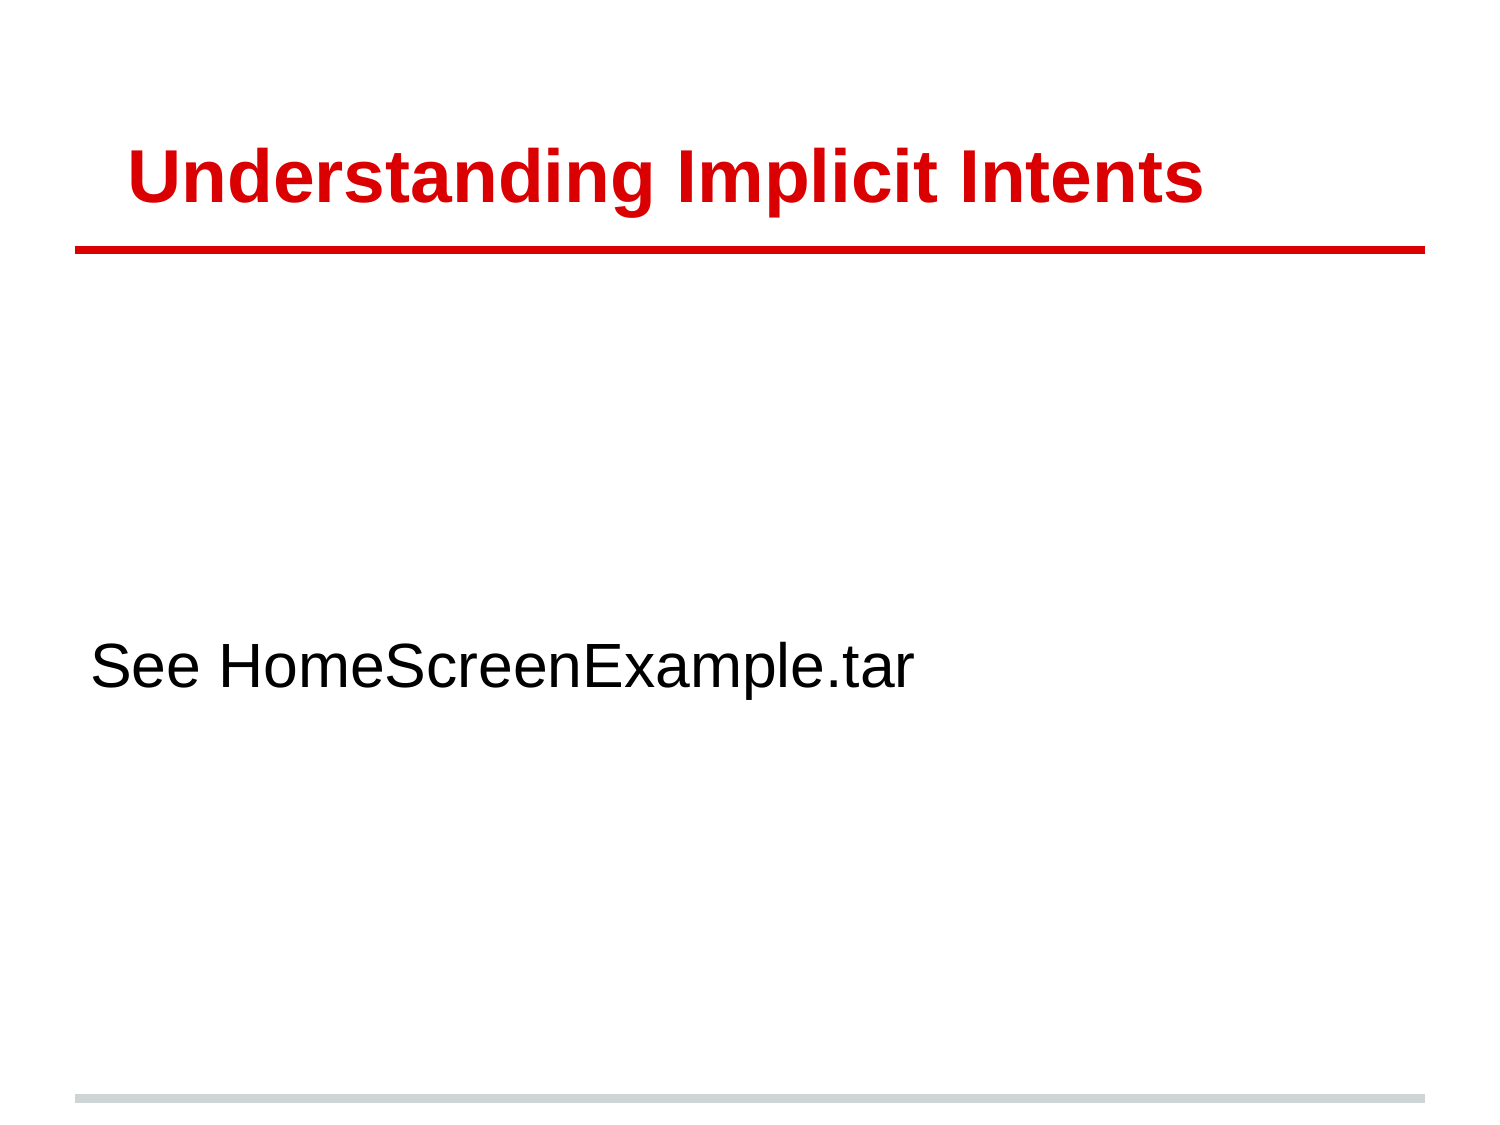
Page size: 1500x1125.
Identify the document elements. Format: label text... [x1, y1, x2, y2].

title Understanding Implicit Intents [75, 45, 1425, 233]
list See HomeScreenExample.tar [75, 262, 1425, 1078]
